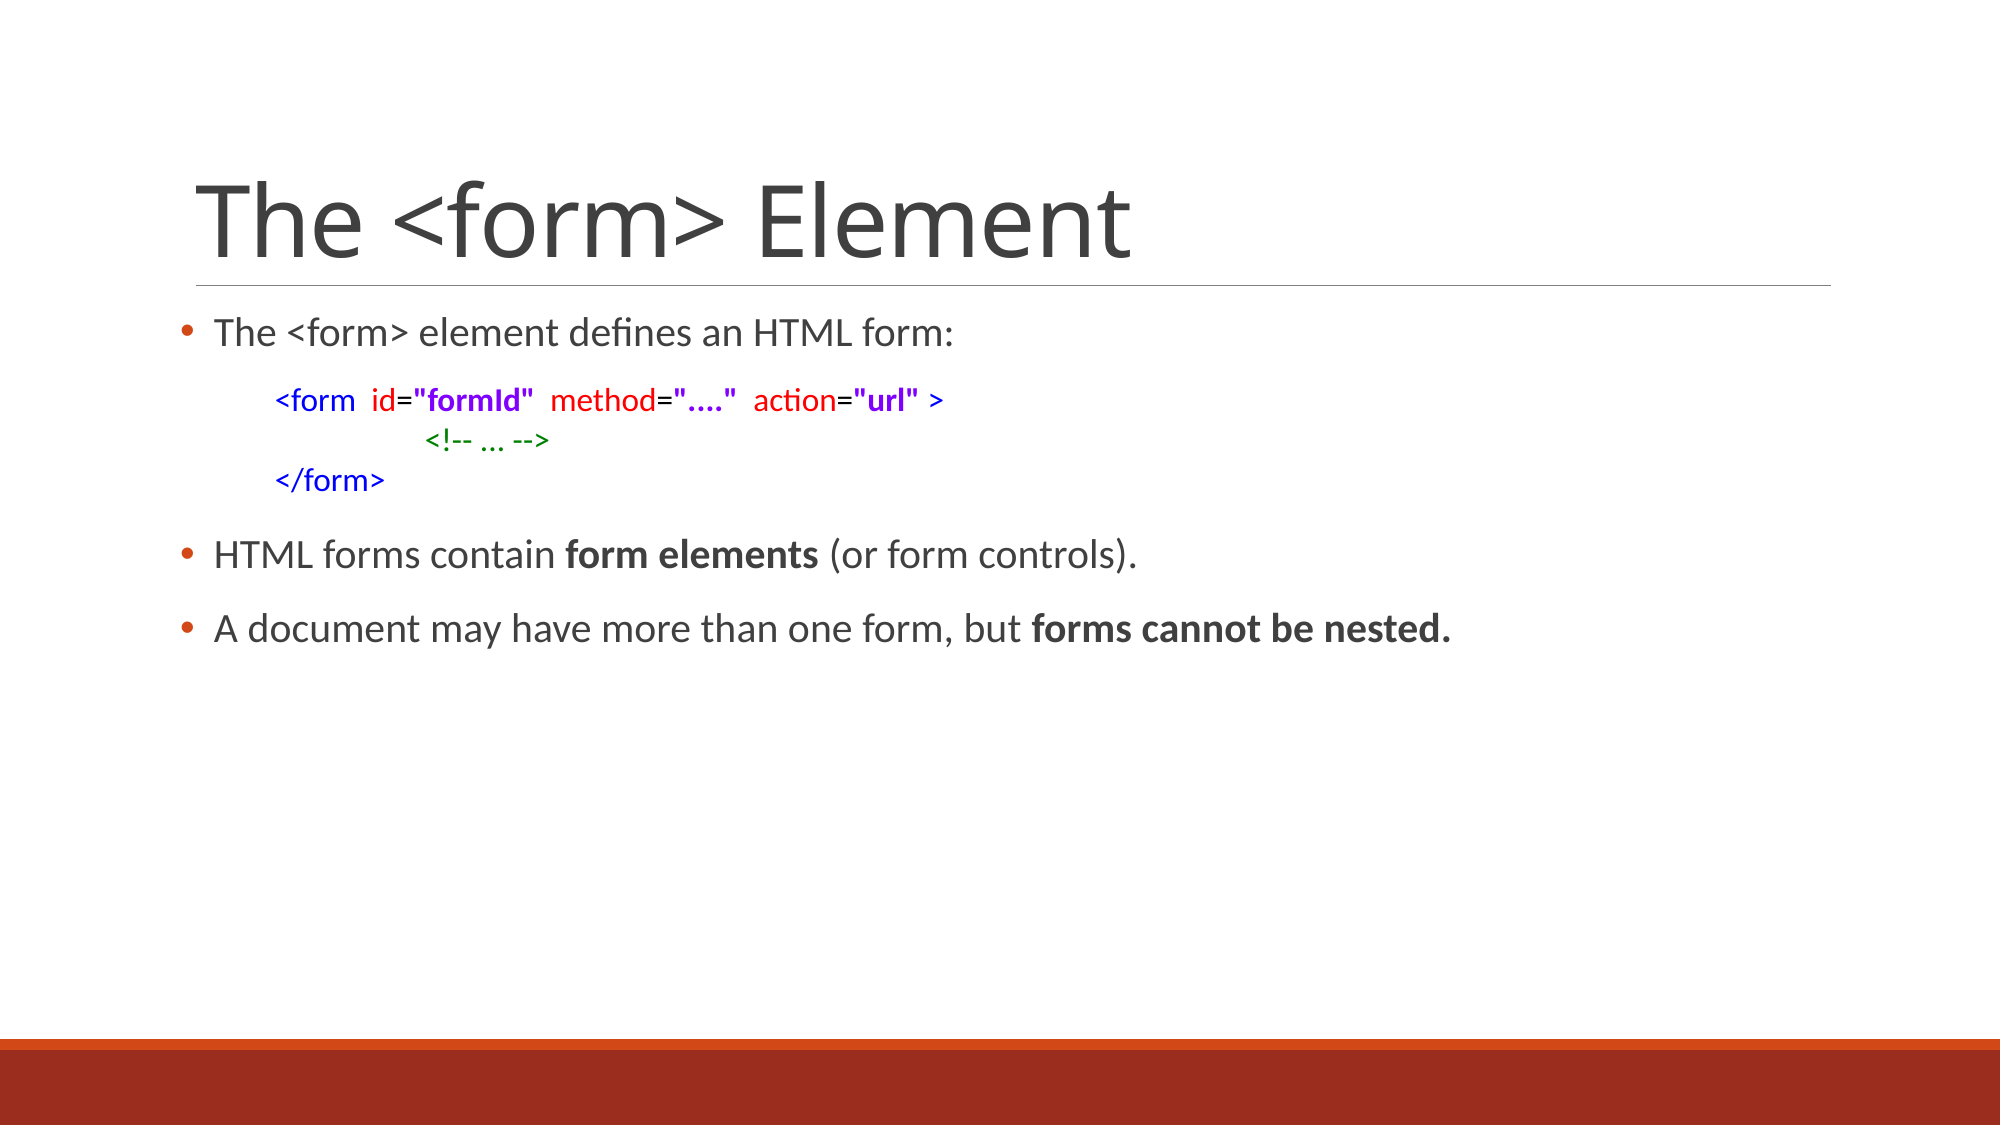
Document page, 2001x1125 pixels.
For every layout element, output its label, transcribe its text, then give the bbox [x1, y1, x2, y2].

title The <form> Element [180, 47, 1830, 285]
text_box <form id="formId" method="...." action="url" > <!-- ... --> </form> [260, 370, 1260, 506]
list The <form> element defines an HTML form: HTML forms contain form elements (or form controls). A document may have more than one form, but forms cannot be nested. [180, 302, 1830, 963]
